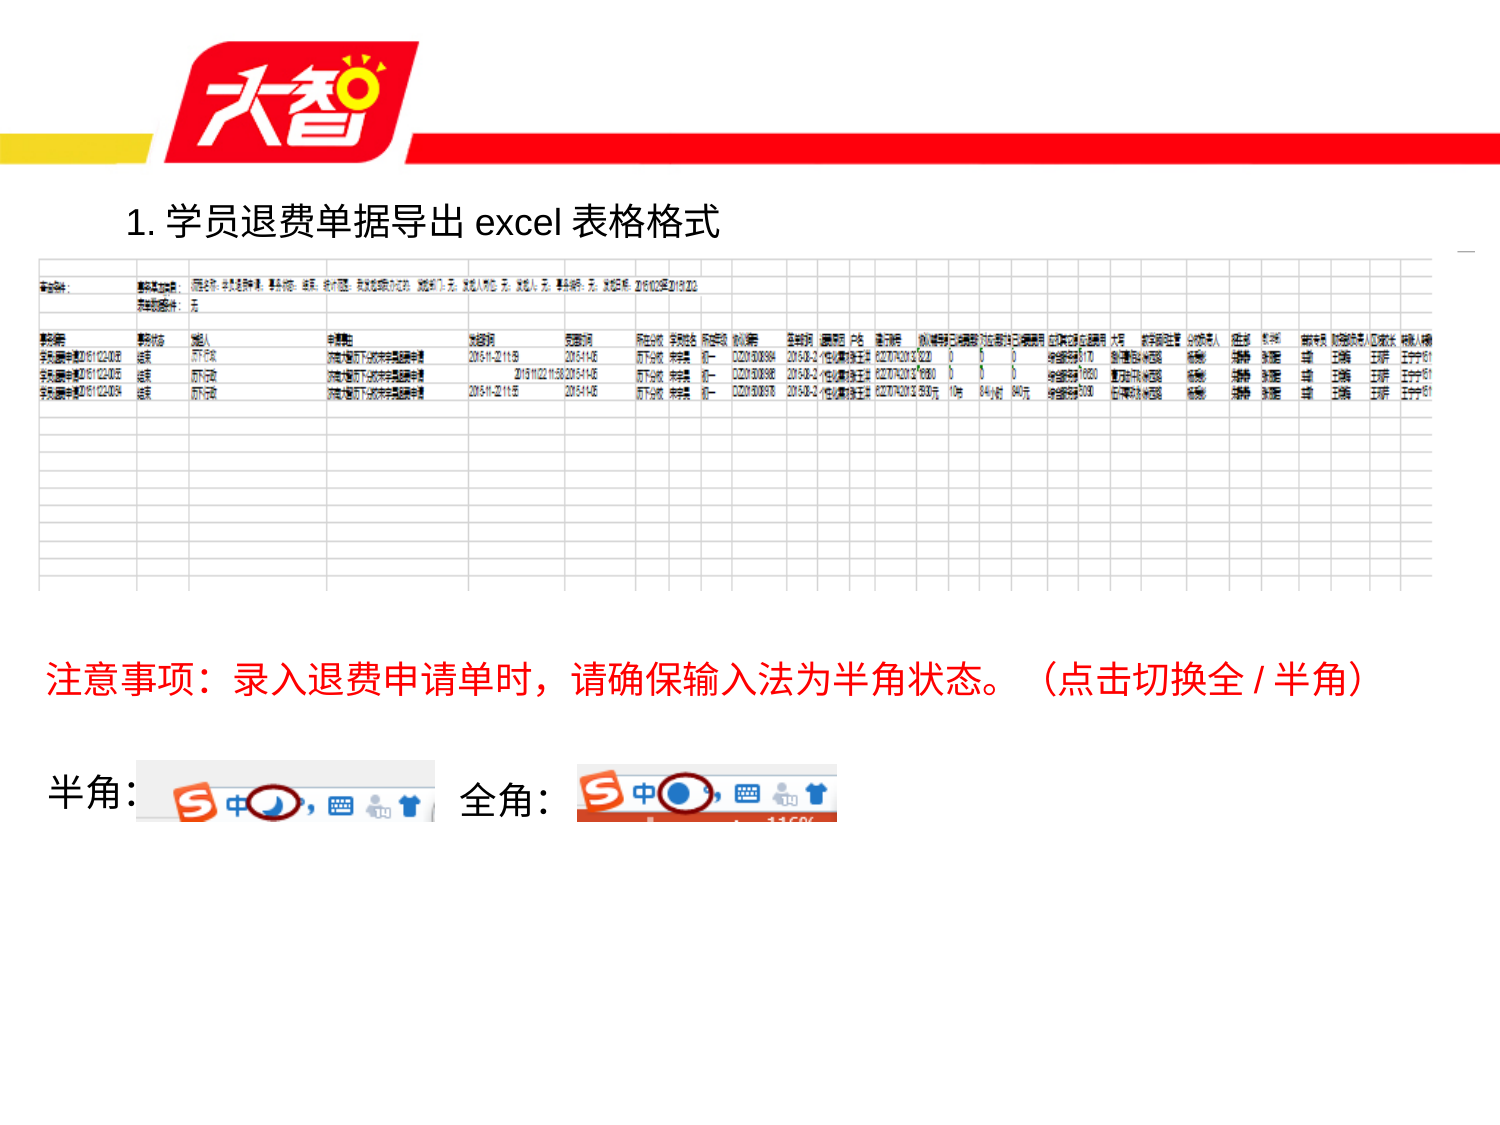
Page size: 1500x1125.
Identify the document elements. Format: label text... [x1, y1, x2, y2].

text_box 全角： [444, 769, 573, 829]
text_box 1.学员退费单据导出excel表格格式 [110, 190, 1453, 249]
text_box 注意事项：录入退费申请单时，请确保输入法为半角状态。（点击切换全/半角） [30, 648, 1401, 709]
text_box 半角： [33, 761, 134, 822]
picture [0, 0, 1500, 1125]
